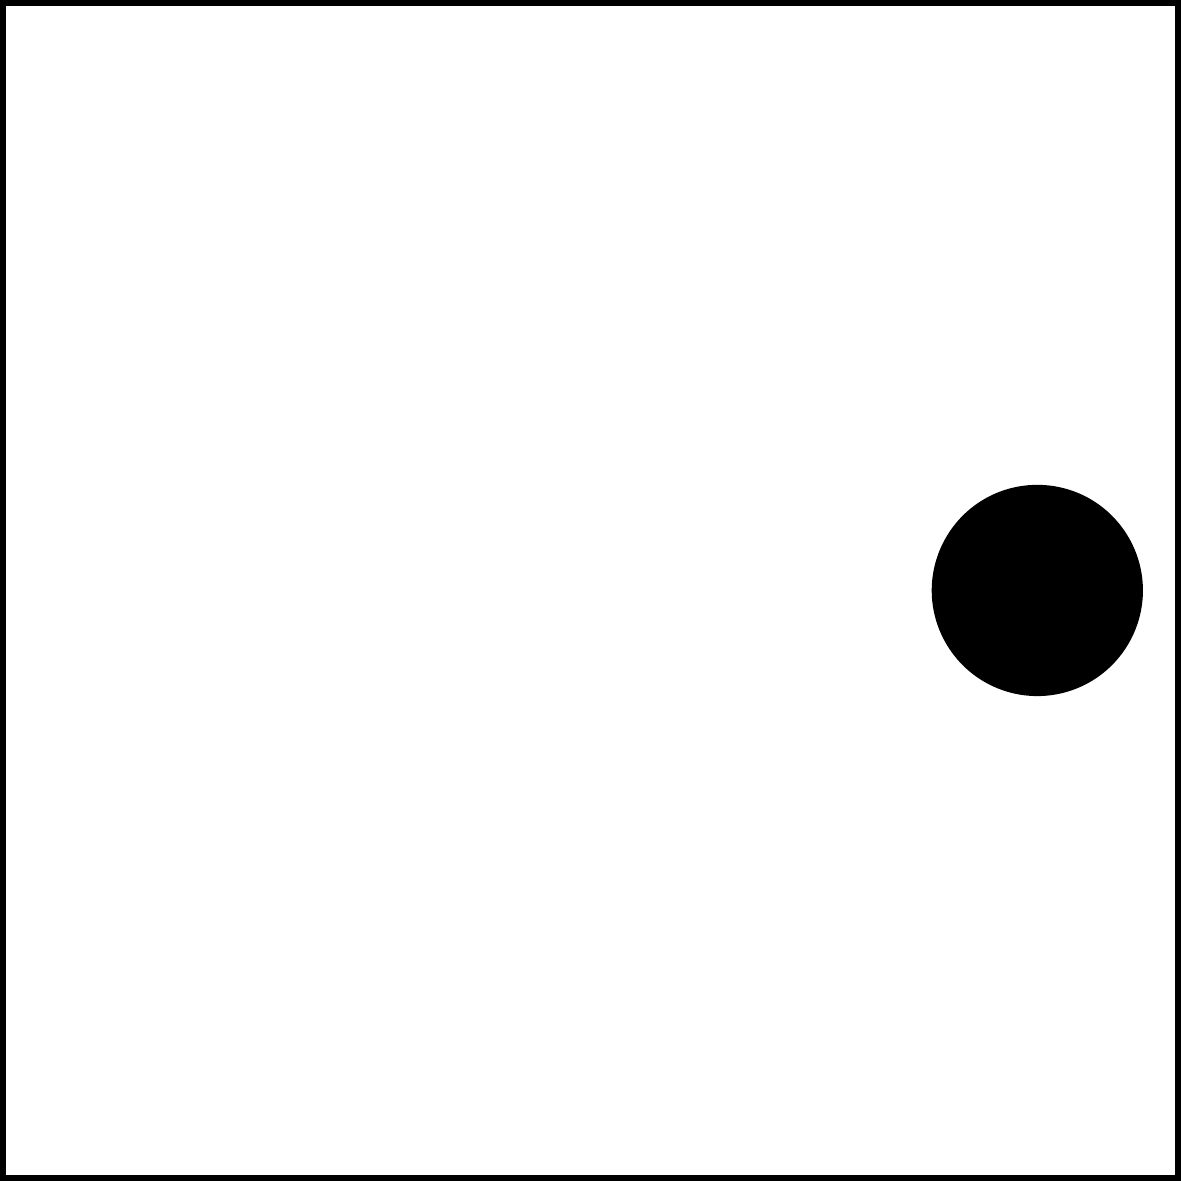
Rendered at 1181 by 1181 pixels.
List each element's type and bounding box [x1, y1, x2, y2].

text_box [0, 0, 1181, 1181]
text_box [930, 483, 1144, 698]
